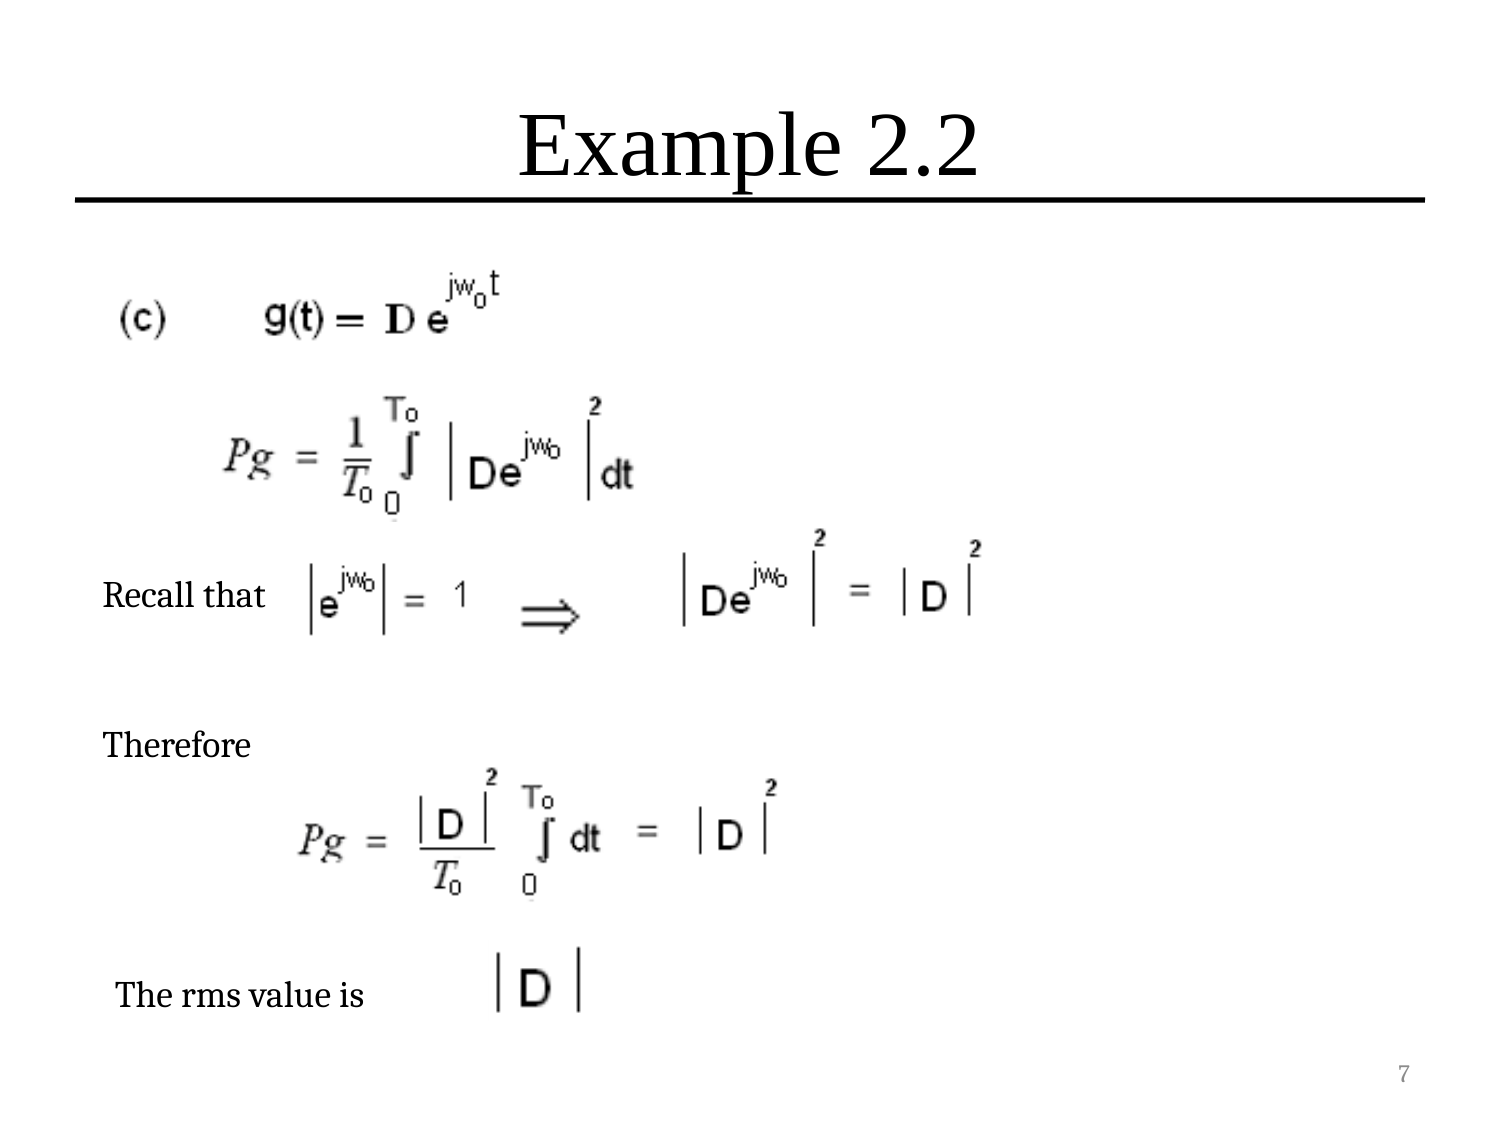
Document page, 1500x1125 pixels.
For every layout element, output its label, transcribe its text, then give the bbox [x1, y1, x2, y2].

text_box The rms value is [99, 962, 438, 1023]
text_box Recall that [87, 562, 294, 623]
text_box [299, 549, 488, 642]
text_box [487, 940, 594, 1021]
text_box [287, 762, 788, 916]
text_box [662, 512, 988, 640]
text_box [99, 262, 513, 354]
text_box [512, 585, 588, 651]
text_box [199, 374, 651, 523]
text_box Therefore [87, 712, 288, 773]
slide_number 7 [1074, 1042, 1425, 1103]
title Example 2.2 [75, 45, 1425, 233]
